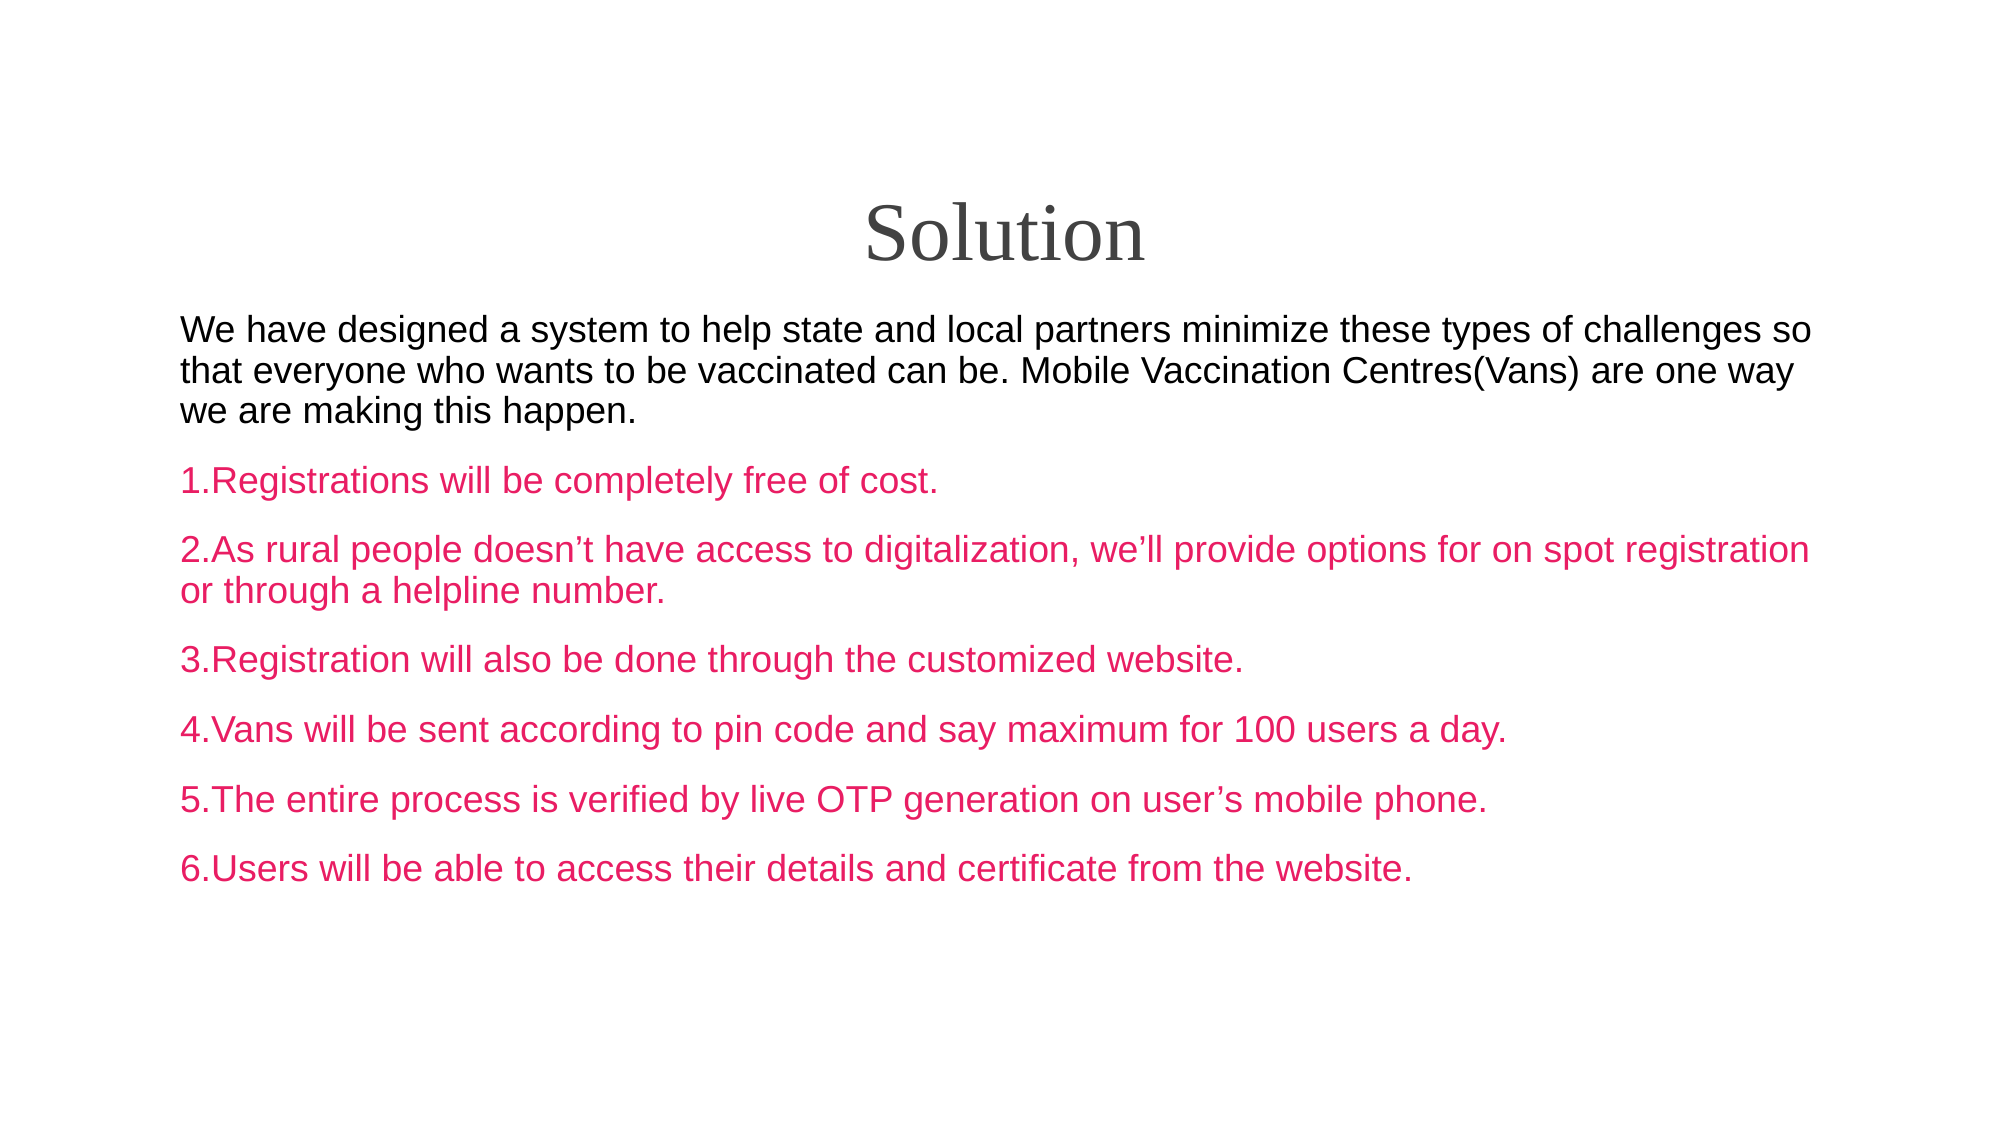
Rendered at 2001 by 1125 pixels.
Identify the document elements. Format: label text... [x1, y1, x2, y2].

list We have designed a system to help state and local partners minimize these types of challenges so that everyone who wants to be vaccinated can be. Mobile Vaccination Centres(Vans) are one way we are making this happen. 1.Registrations will be completely free of cost. 2.As rural people doesn’t have access to digitalization, we’ll provide options for on spot registration or through a helpline number. 3.Registration will also be done through the customized website. 4.Vans will be sent according to pin code and say maximum for 100 users a day. 5.The entire process is verified by live OTP generation on user’s mobile phone. 6.Users will be able to access their details and certificate from the website. [180, 302, 1830, 963]
title Solution [180, 47, 1830, 285]
